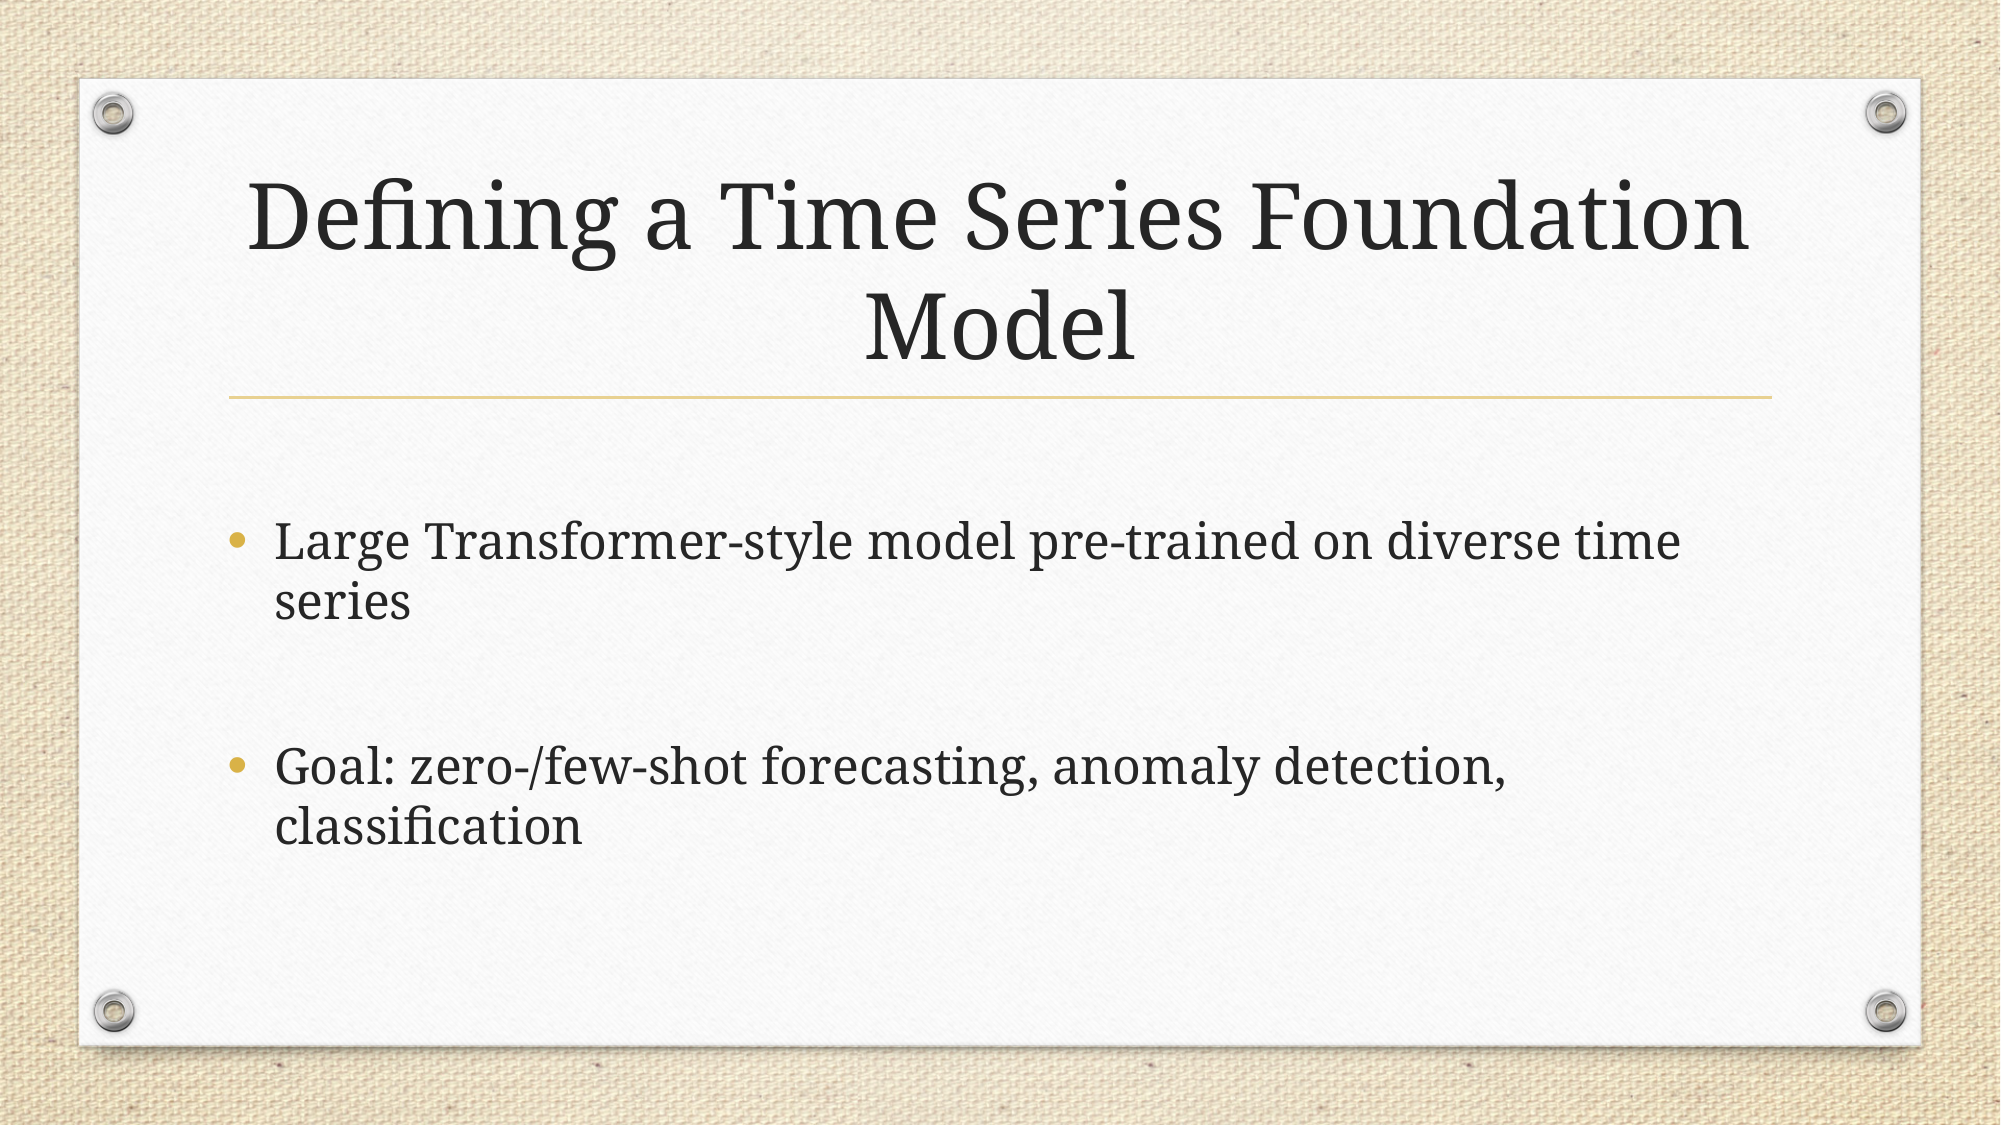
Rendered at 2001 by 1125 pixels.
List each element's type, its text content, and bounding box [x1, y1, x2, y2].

title Defining a Time Series Foundation Model [212, 161, 1788, 375]
picture [0, 0, 2001, 1125]
list Large Transformer‑style model pre‑trained on diverse time series Goal: zero‑/few‑shot forecasting, anomaly detection, classification [212, 419, 1788, 964]
